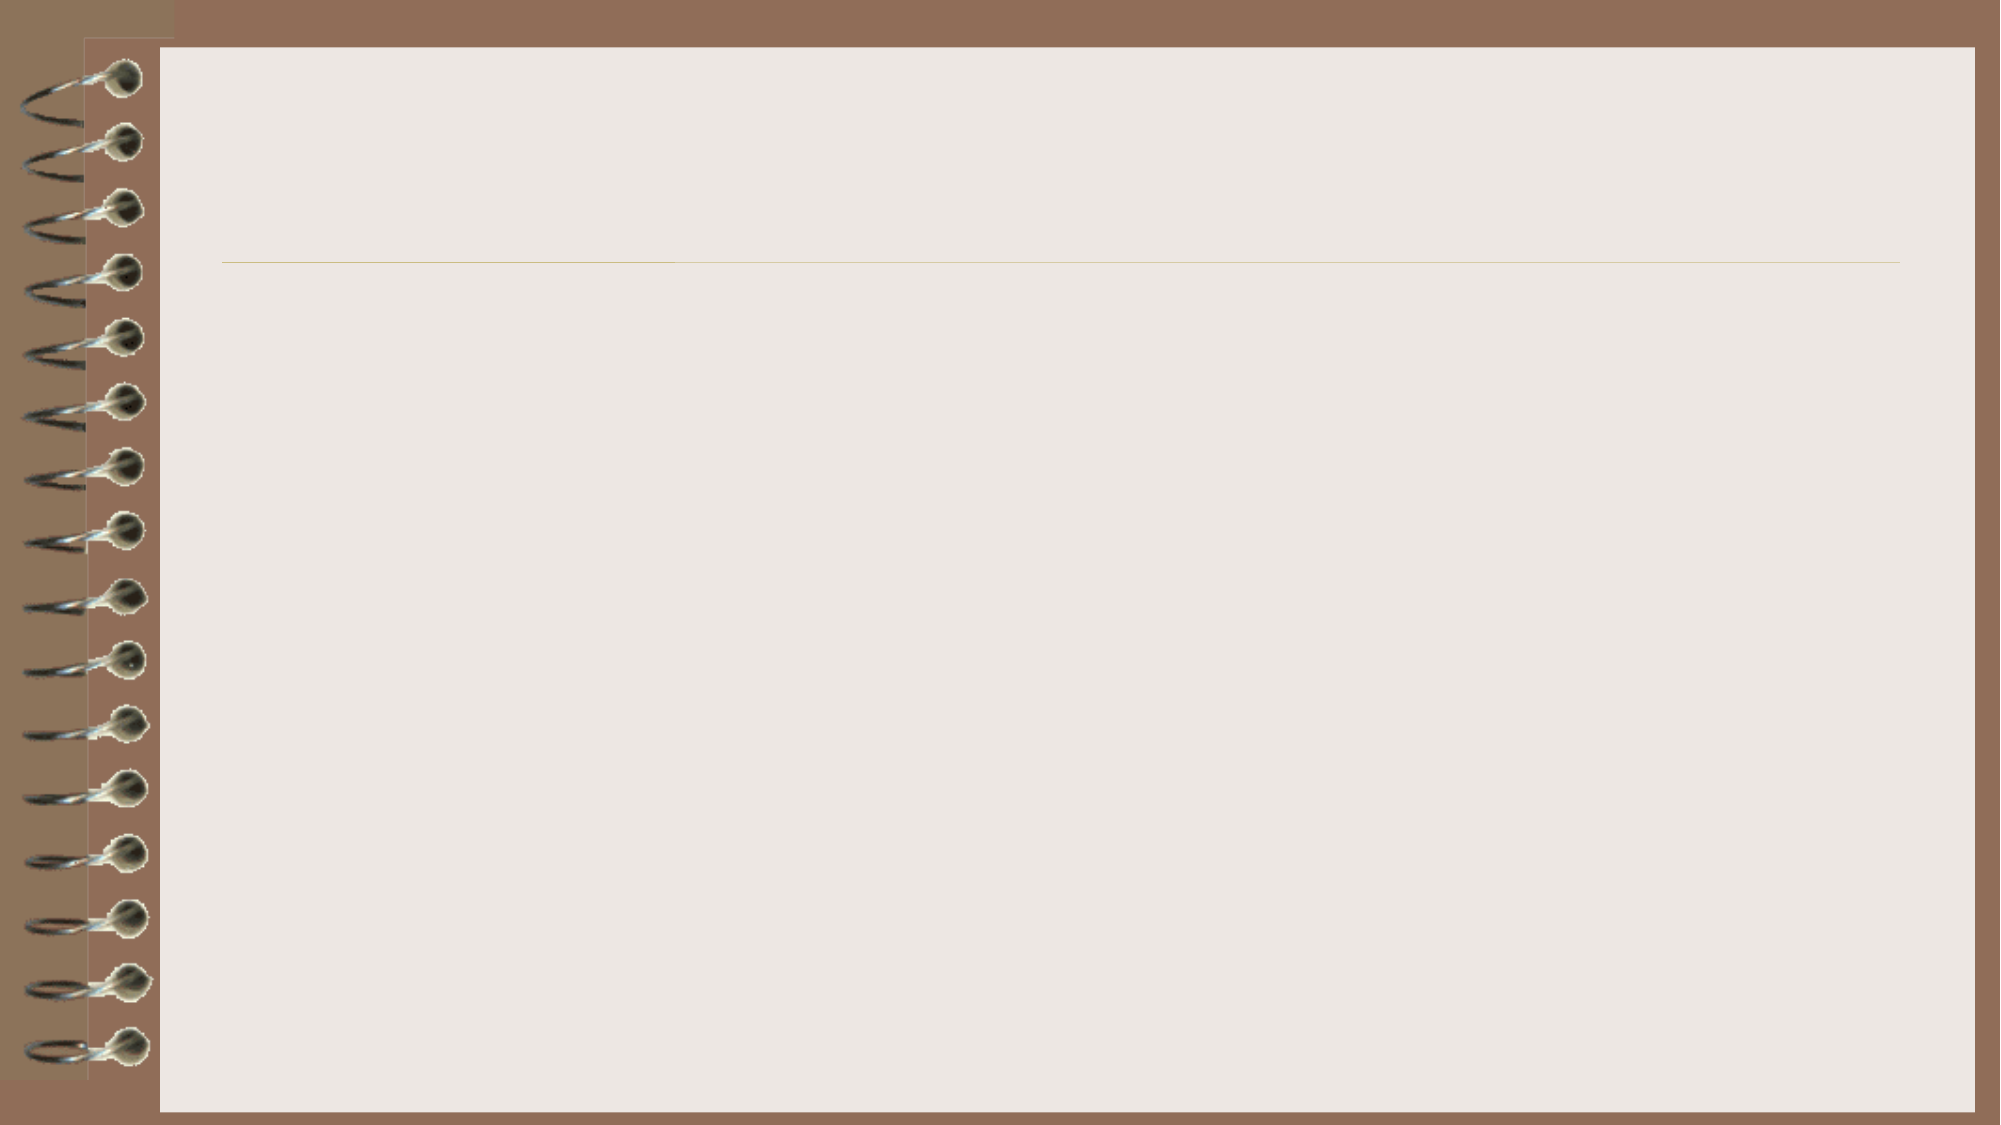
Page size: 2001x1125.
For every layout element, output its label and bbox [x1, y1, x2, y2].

picture [0, 0, 175, 1080]
